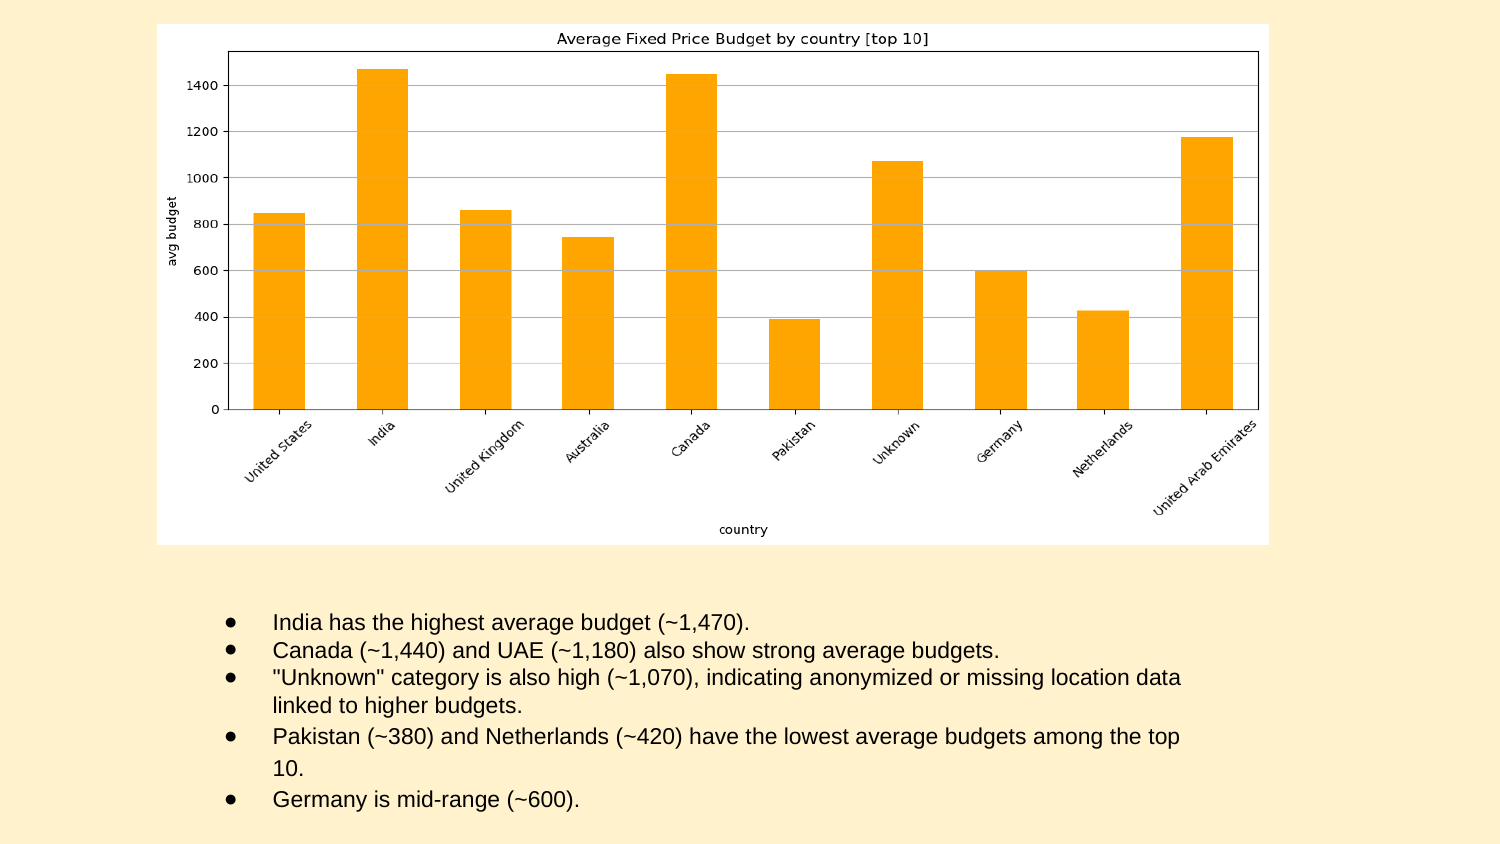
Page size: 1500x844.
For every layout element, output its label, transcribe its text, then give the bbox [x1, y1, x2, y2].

picture [157, 24, 1269, 545]
text_box India has the highest average budget (~1,470). Canada (~1,440) and UAE (~1,180) also show strong average budgets. "Unknown" category is also high (~1,070), indicating anonymized or missing location data linked to higher budgets. Pakistan (~380) and Netherlands (~420) have the lowest average budgets among the top 10. Germany is mid-range (~600). [182, 592, 1215, 844]
